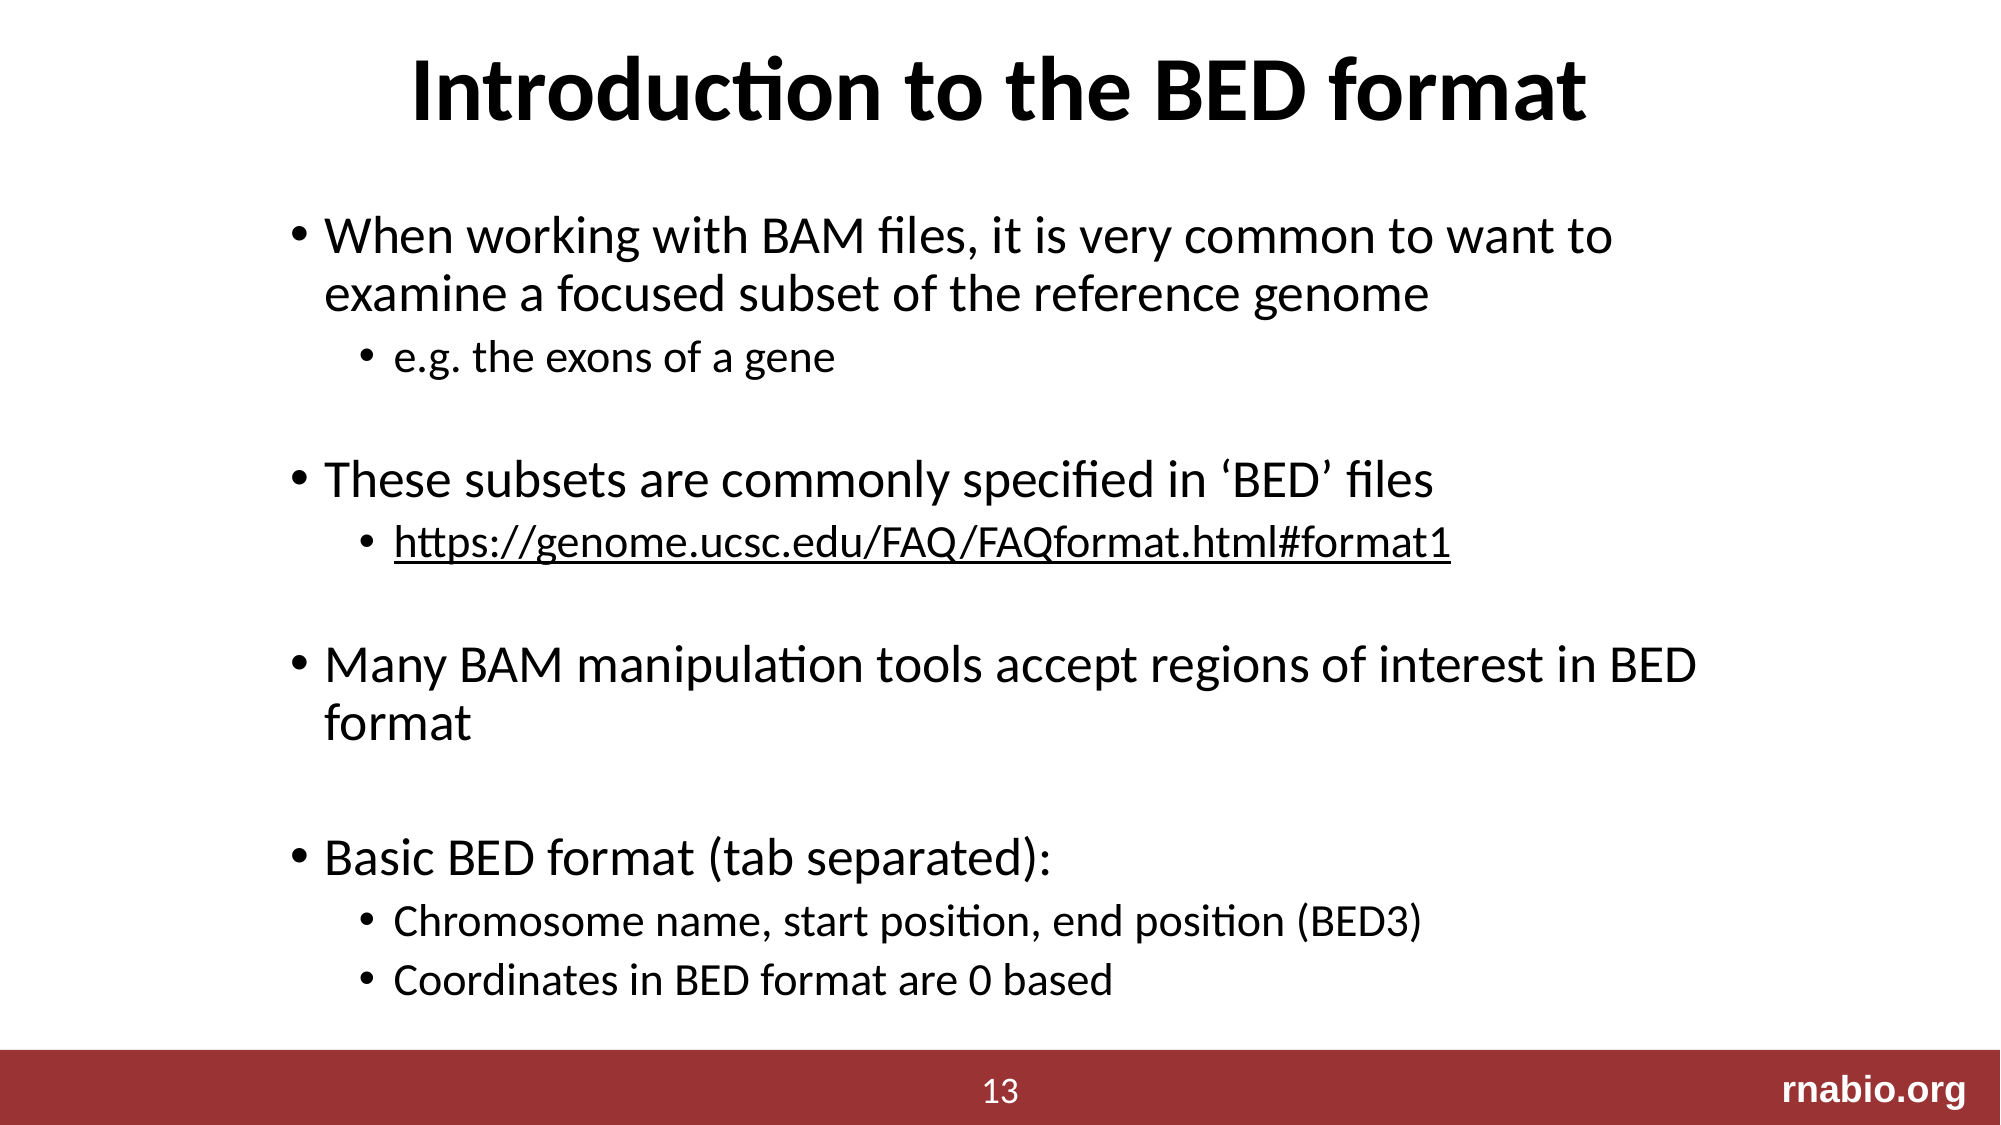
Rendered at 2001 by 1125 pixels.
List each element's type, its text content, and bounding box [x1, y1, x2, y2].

list When working with BAM files, it is very common to want to examine a focused subset of the reference genome e.g. the exons of a gene These subsets are commonly specified in ‘BED’ files https://genome.ucsc.edu/FAQ/FAQformat.html#format1 Many BAM manipulation tools accept regions of interest in BED format Basic BED format (tab separated): Chromosome name, start position, end position (BED3) Coordinates in BED format are 0 based [275, 199, 1725, 1018]
title Introduction to the BED format [275, 0, 1725, 185]
